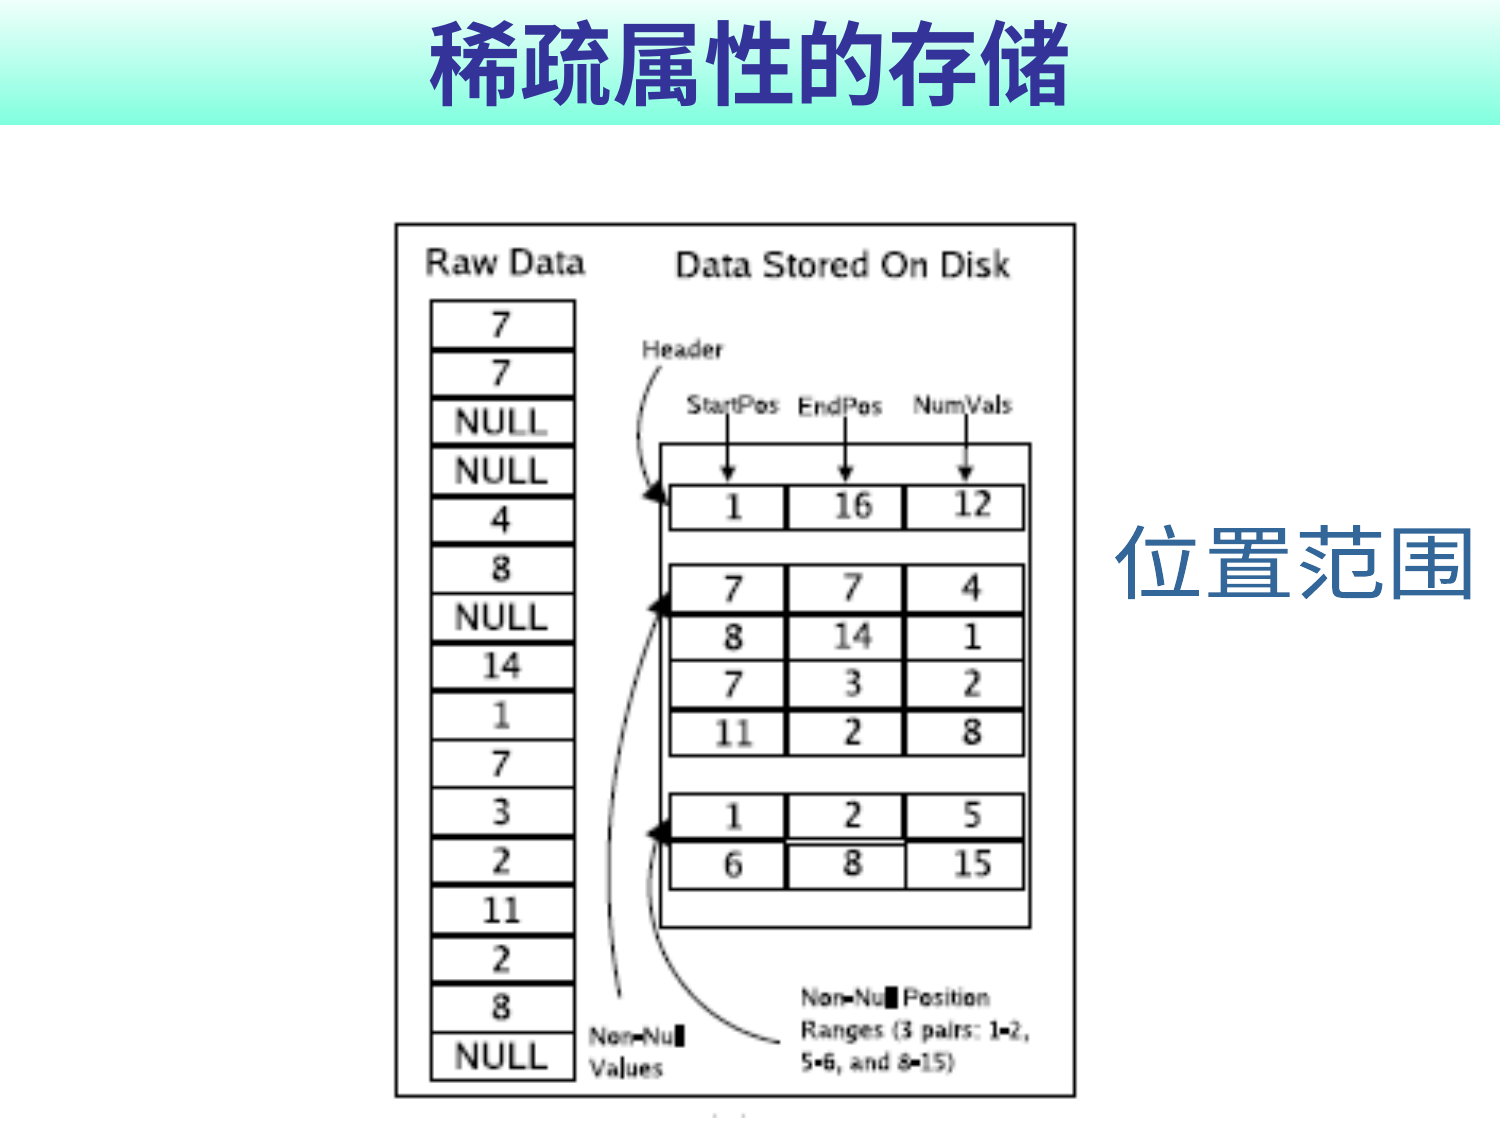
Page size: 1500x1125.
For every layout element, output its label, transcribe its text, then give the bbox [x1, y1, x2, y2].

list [383, 208, 1091, 1118]
title 稀疏属性的存储 [0, 0, 1500, 125]
